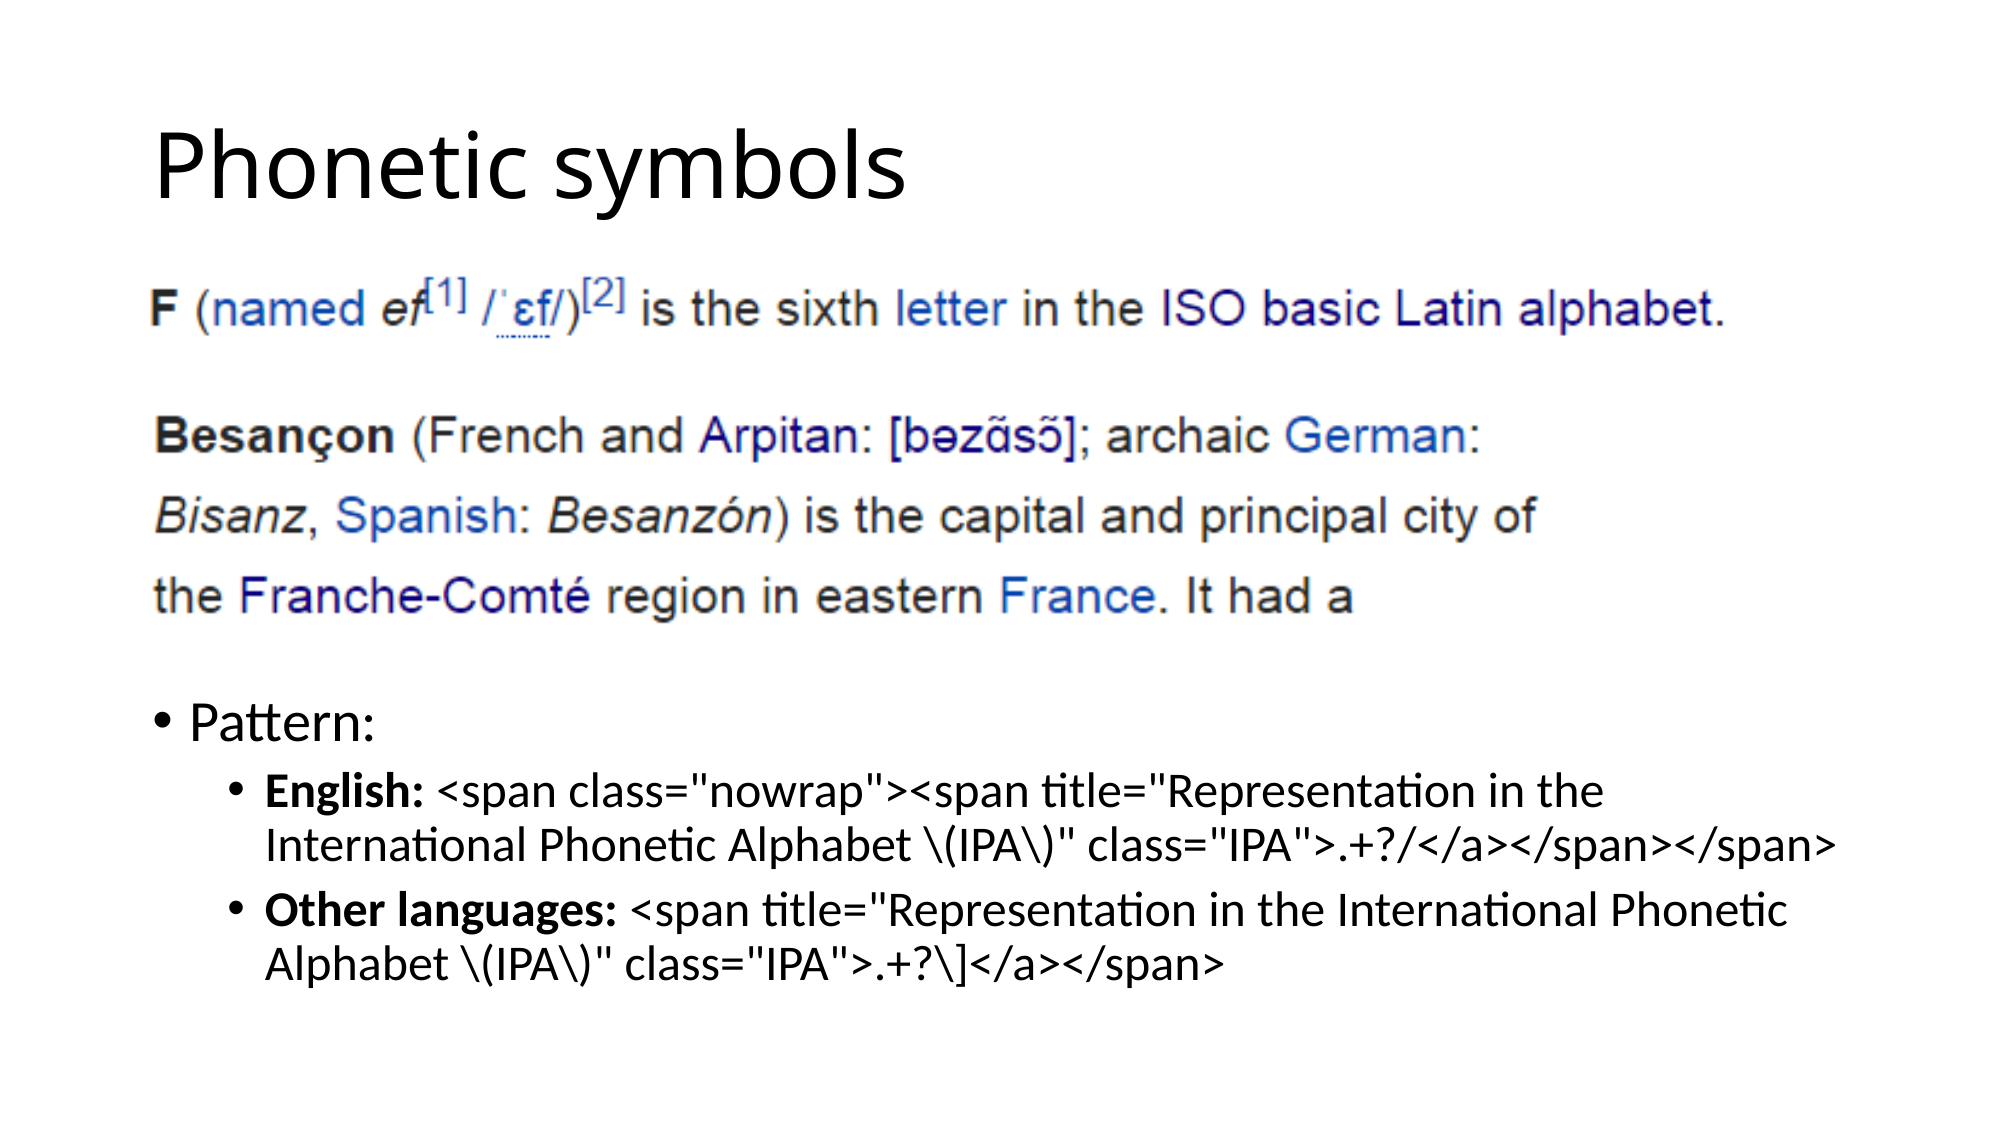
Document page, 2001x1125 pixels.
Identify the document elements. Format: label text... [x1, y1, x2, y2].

list Pattern: English: <span class="nowrap"><span title="Representation in the International Phonetic Alphabet \(IPA\)" class="IPA">.+?/</a></span></span> Other languages: <span title="Representation in the International Phonetic Alphabet \(IPA\)" class="IPA">.+?\]</a></span> [137, 683, 1863, 1090]
picture [137, 256, 1740, 354]
title Phonetic symbols [137, 59, 1863, 278]
picture [137, 390, 1563, 638]
